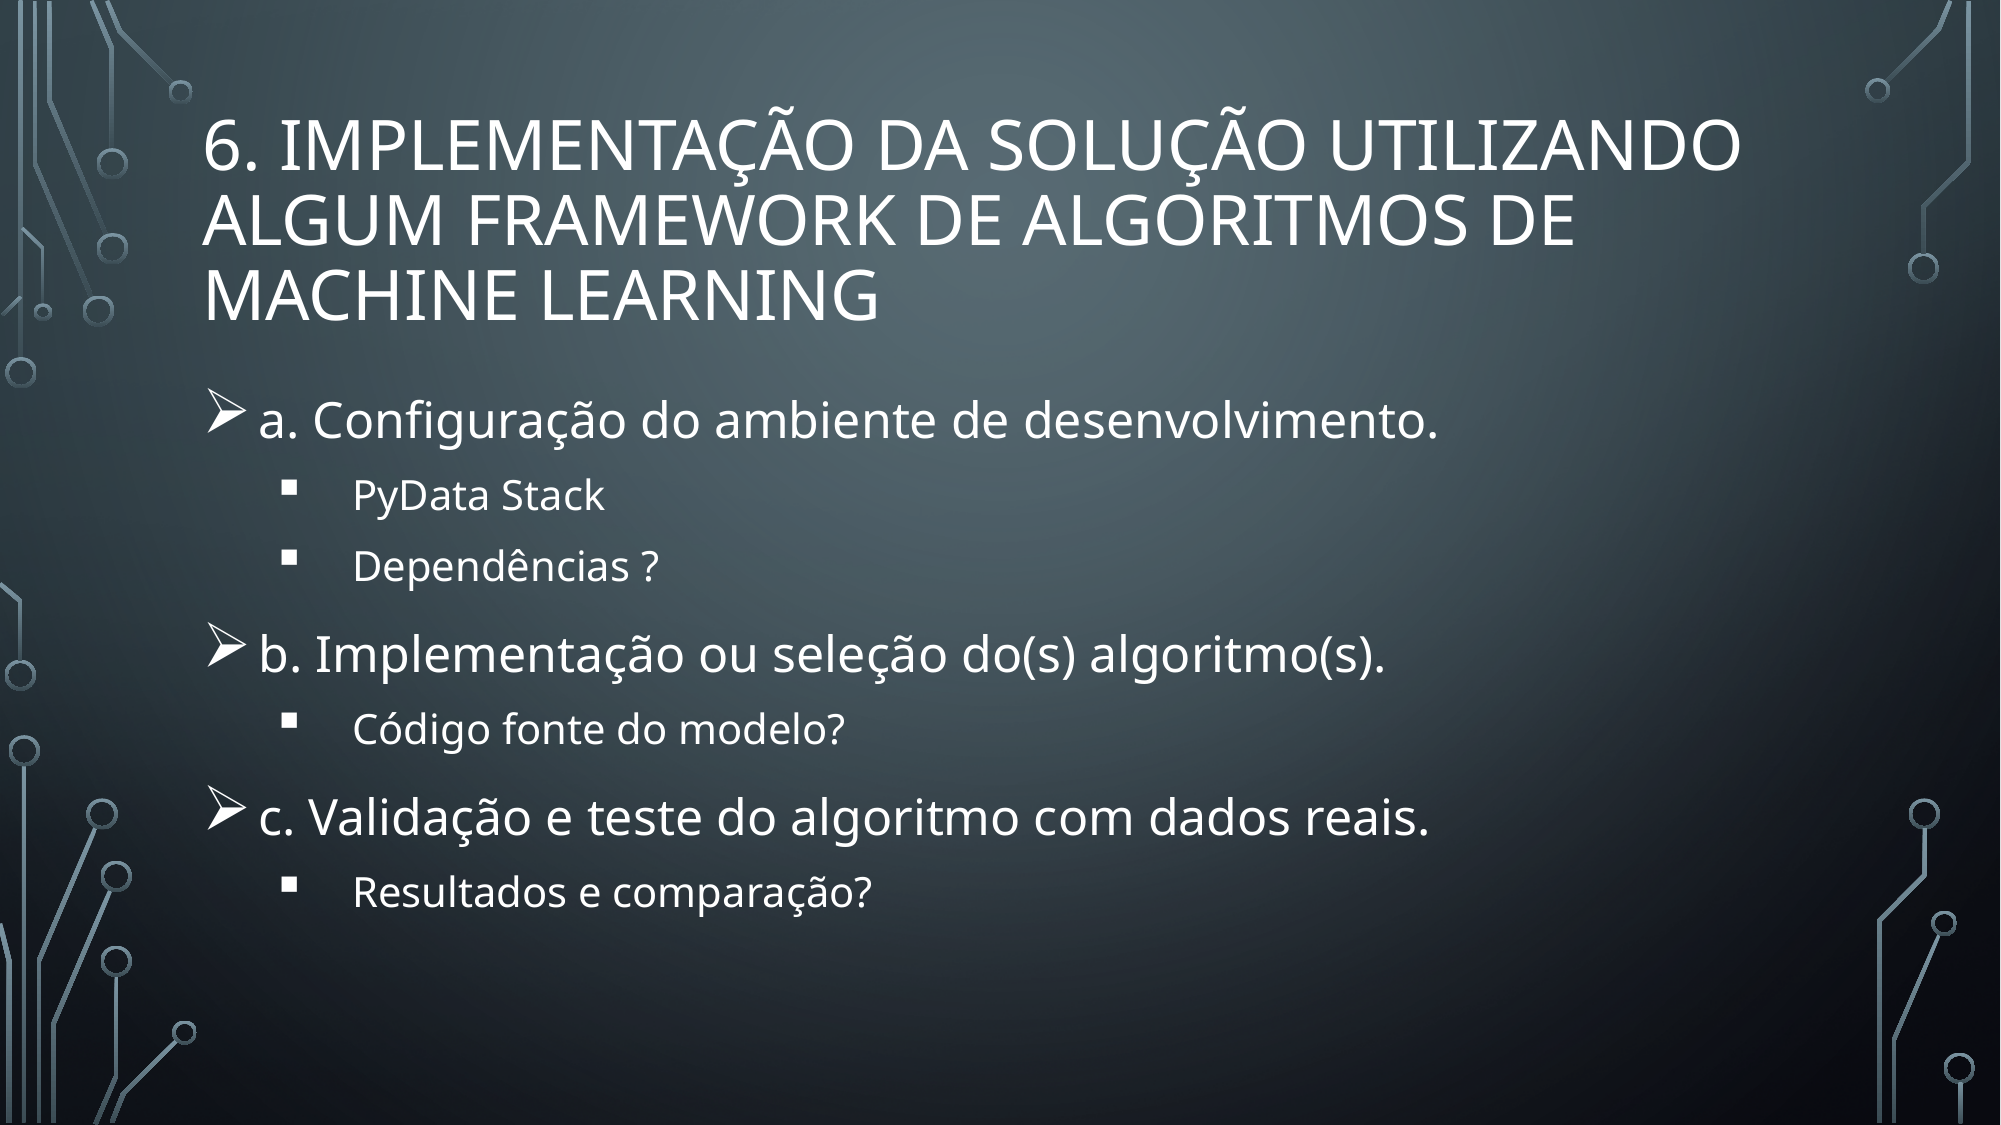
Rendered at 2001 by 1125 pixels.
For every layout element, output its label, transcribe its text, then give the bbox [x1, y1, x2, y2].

title 6. Implementação da solução utilizando algum framework de algoritmos de Machine Learning [187, 101, 1813, 344]
list a. Configuração do ambiente de desenvolvimento. PyData Stack Dependências ? b. Implementação ou seleção do(s) algoritmo(s). Código fonte do modelo? c. Validação e teste do algoritmo com dados reais. Resultados e comparação? [187, 369, 1813, 950]
